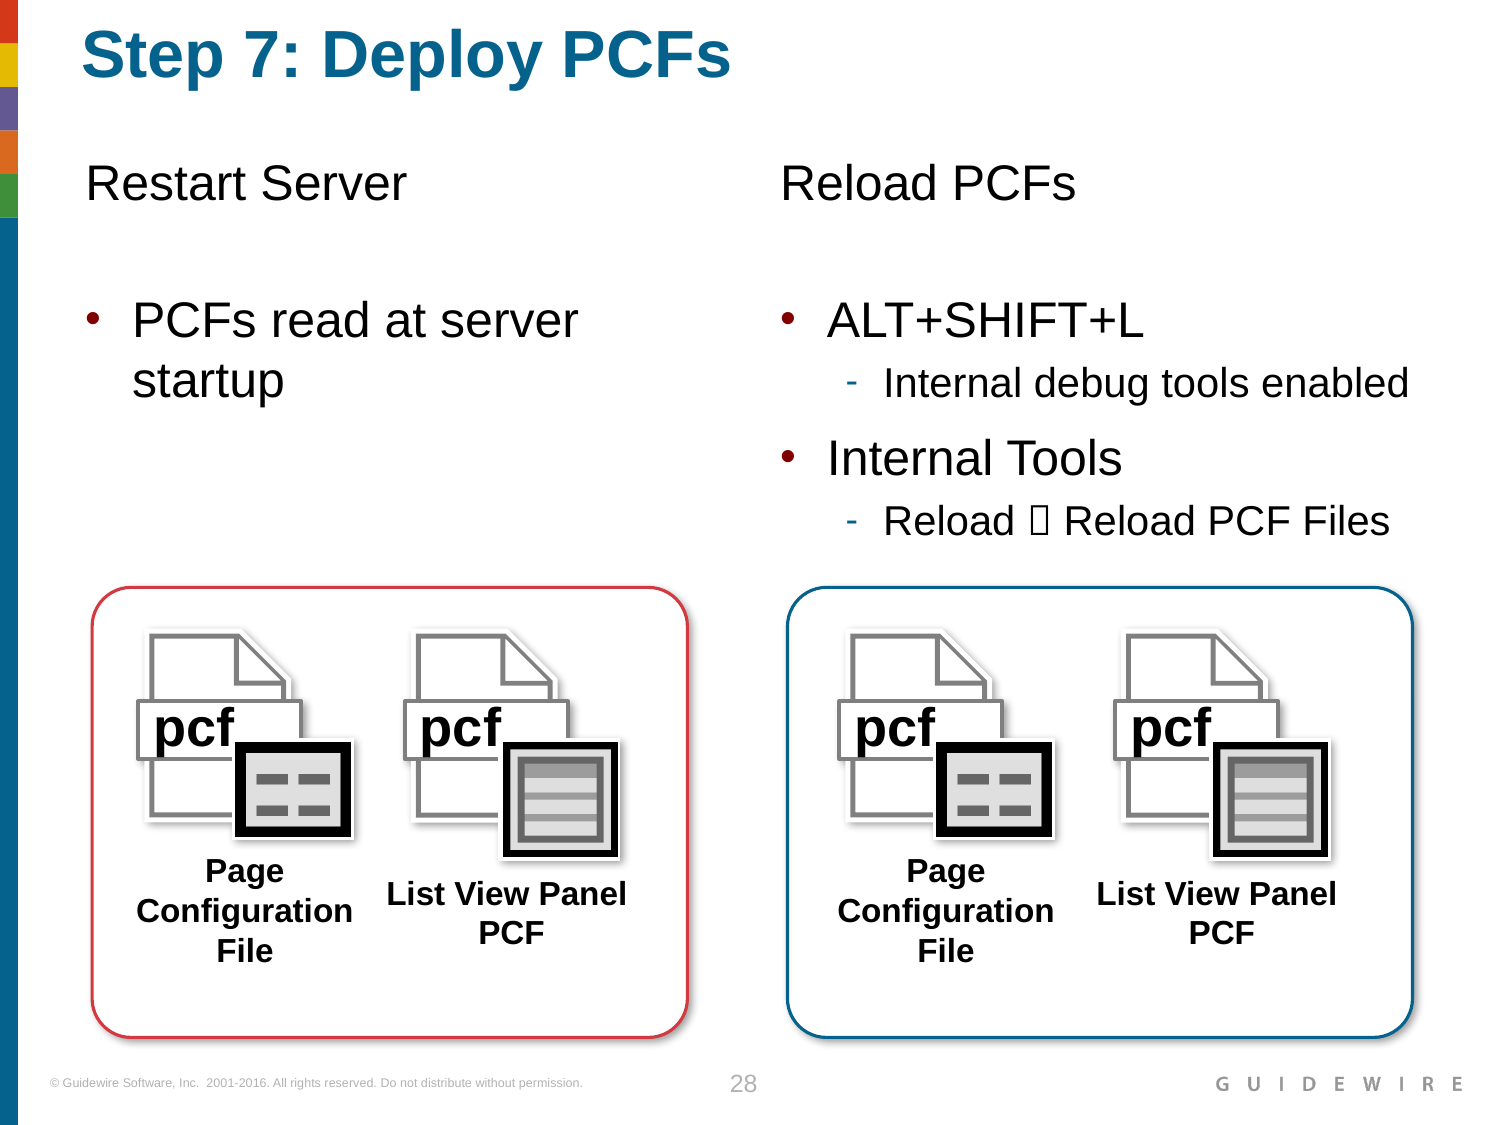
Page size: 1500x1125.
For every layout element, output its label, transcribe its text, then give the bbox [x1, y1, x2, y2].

title Step 7: Deploy PCFs [81, 19, 1446, 142]
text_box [384, 625, 677, 961]
subtitle Restart Server [85, 149, 756, 288]
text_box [1085, 625, 1387, 961]
picture [1215, 1073, 1480, 1096]
list ALT+SHIFT+L Internal debug tools enabled Internal Tools Reload  Reload PCF Files [779, 287, 1500, 1049]
list Reload PCFs [780, 149, 1451, 287]
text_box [816, 626, 1076, 979]
list PCFs read at server startup [85, 287, 688, 1049]
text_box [115, 626, 375, 979]
